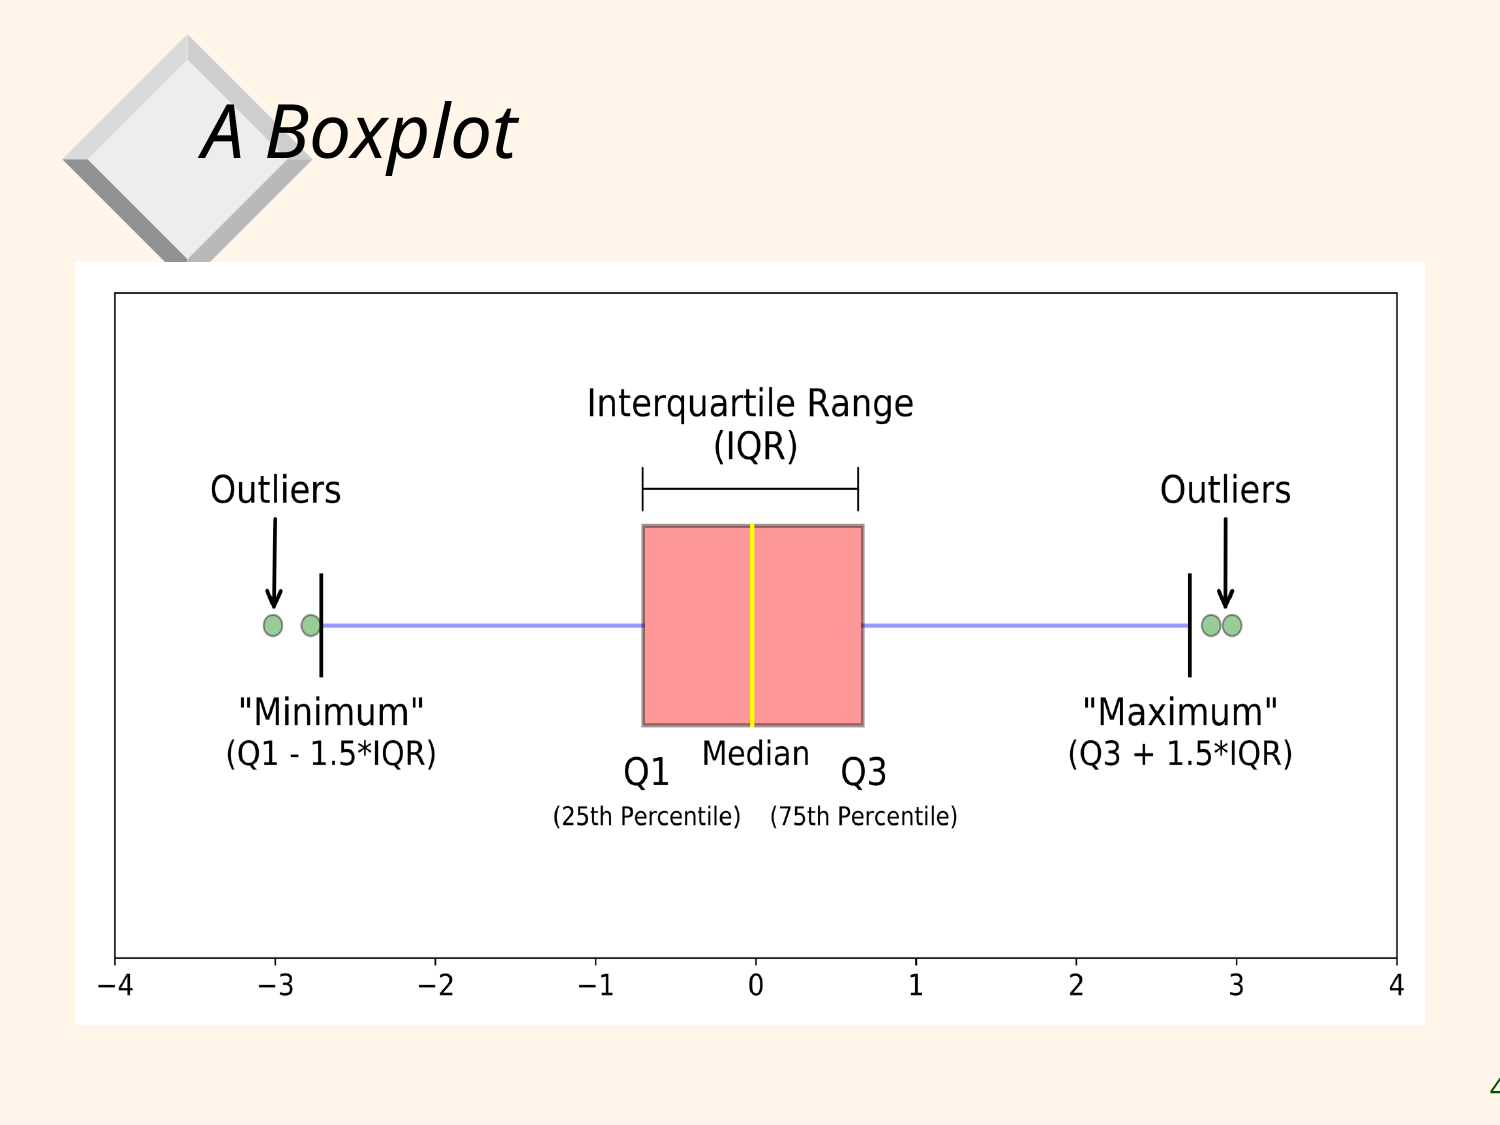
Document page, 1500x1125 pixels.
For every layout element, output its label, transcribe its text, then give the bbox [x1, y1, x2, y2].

title A Boxplot [187, 37, 1401, 219]
picture [74, 262, 1426, 1026]
